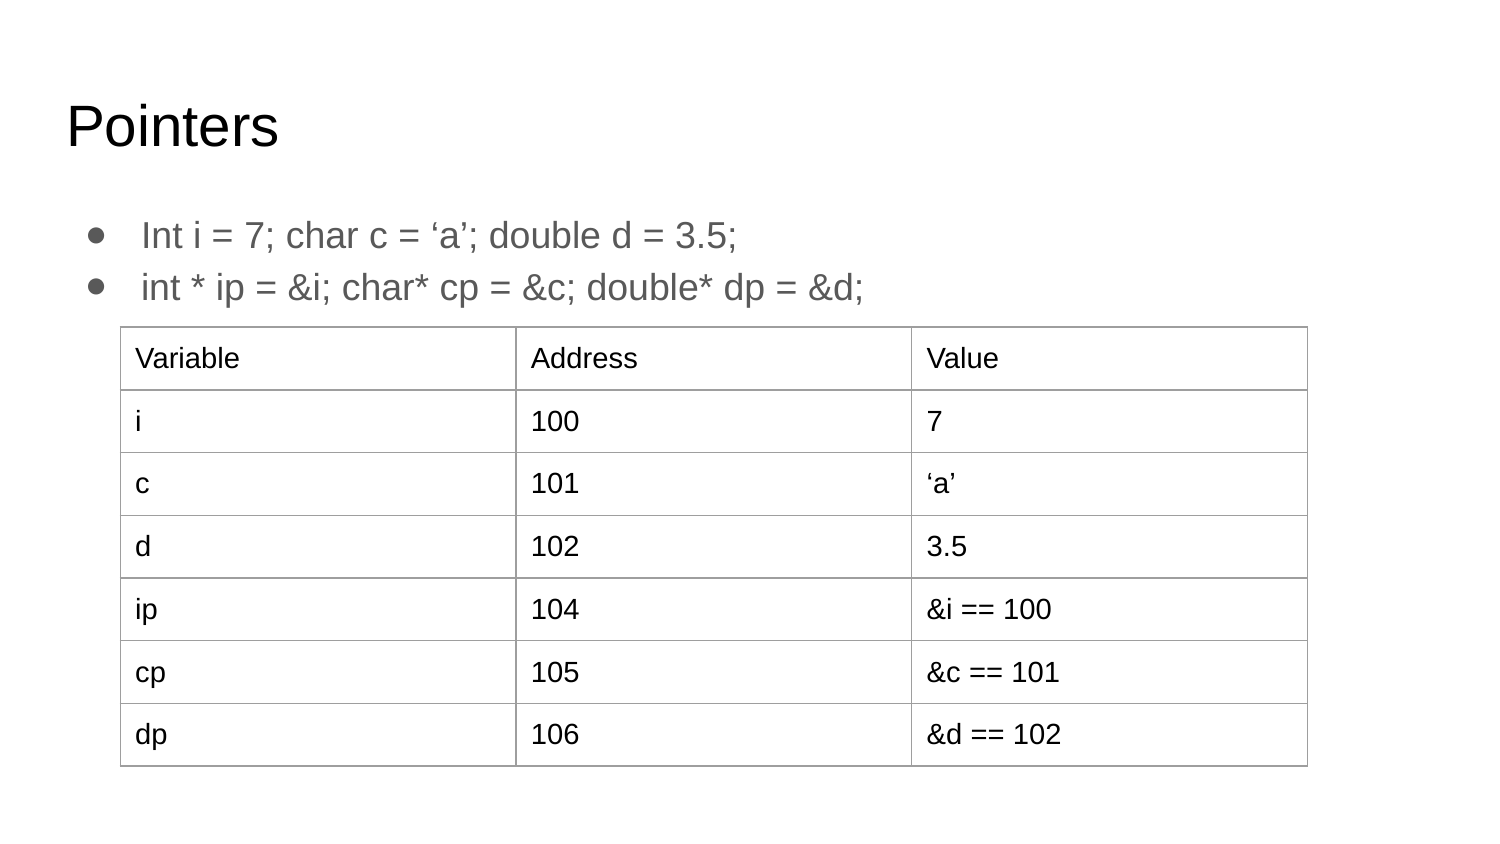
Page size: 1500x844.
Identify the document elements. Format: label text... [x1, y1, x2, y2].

table_cell d [121, 516, 515, 577]
table_header Variable [121, 328, 515, 389]
table_cell 101 [517, 453, 911, 515]
table_cell dp [121, 704, 515, 765]
table_cell c [121, 453, 515, 515]
table_cell 106 [517, 704, 911, 765]
table_cell 7 [912, 391, 1307, 452]
table_cell 3.5 [912, 516, 1307, 577]
table_cell ‘a’ [912, 453, 1307, 515]
table_cell 105 [517, 641, 911, 703]
table_cell &c == 101 [912, 641, 1307, 703]
table_cell ip [121, 579, 515, 640]
table_cell 104 [517, 579, 911, 640]
table_header Address [517, 328, 911, 389]
table_cell i [121, 391, 515, 452]
title Pointers [51, 72, 1449, 167]
table_cell cp [121, 641, 515, 703]
table_cell 100 [517, 391, 911, 452]
table_cell 102 [517, 516, 911, 577]
table_cell &i == 100 [912, 579, 1307, 640]
table_header Value [912, 328, 1307, 389]
table_cell &d == 102 [912, 704, 1307, 765]
list Int i = 7; char c = ‘a’; double d = 3.5; int * ip = &i; char* cp = &c; double* dp = &d; [51, 189, 1449, 750]
